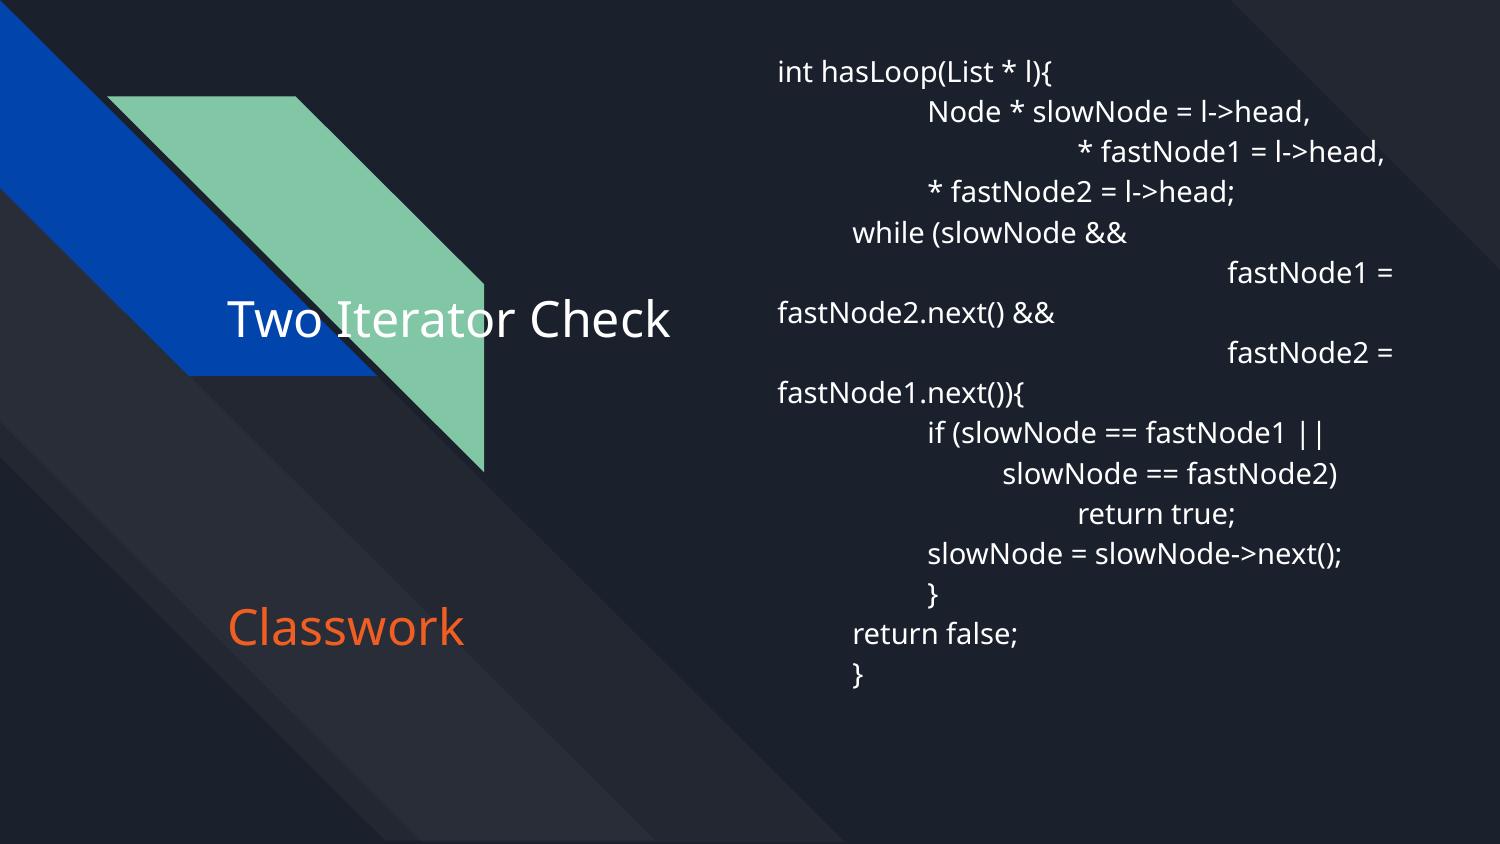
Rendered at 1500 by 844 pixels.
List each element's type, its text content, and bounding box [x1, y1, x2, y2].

text_box Classwork [212, 580, 711, 664]
text_box int hasLoop(List * l){ Node * slowNode = l->head, * fastNode1 = l->head, * fastNode2 = l->head; while (slowNode && fastNode1 = fastNode2.next() && fastNode2 = fastNode1.next()){ if (slowNode == fastNode1 || slowNode == fastNode2) return true; slowNode = slowNode->next(); } return false; } [762, 33, 1462, 802]
text_box Two Iterator Check [212, 272, 711, 560]
